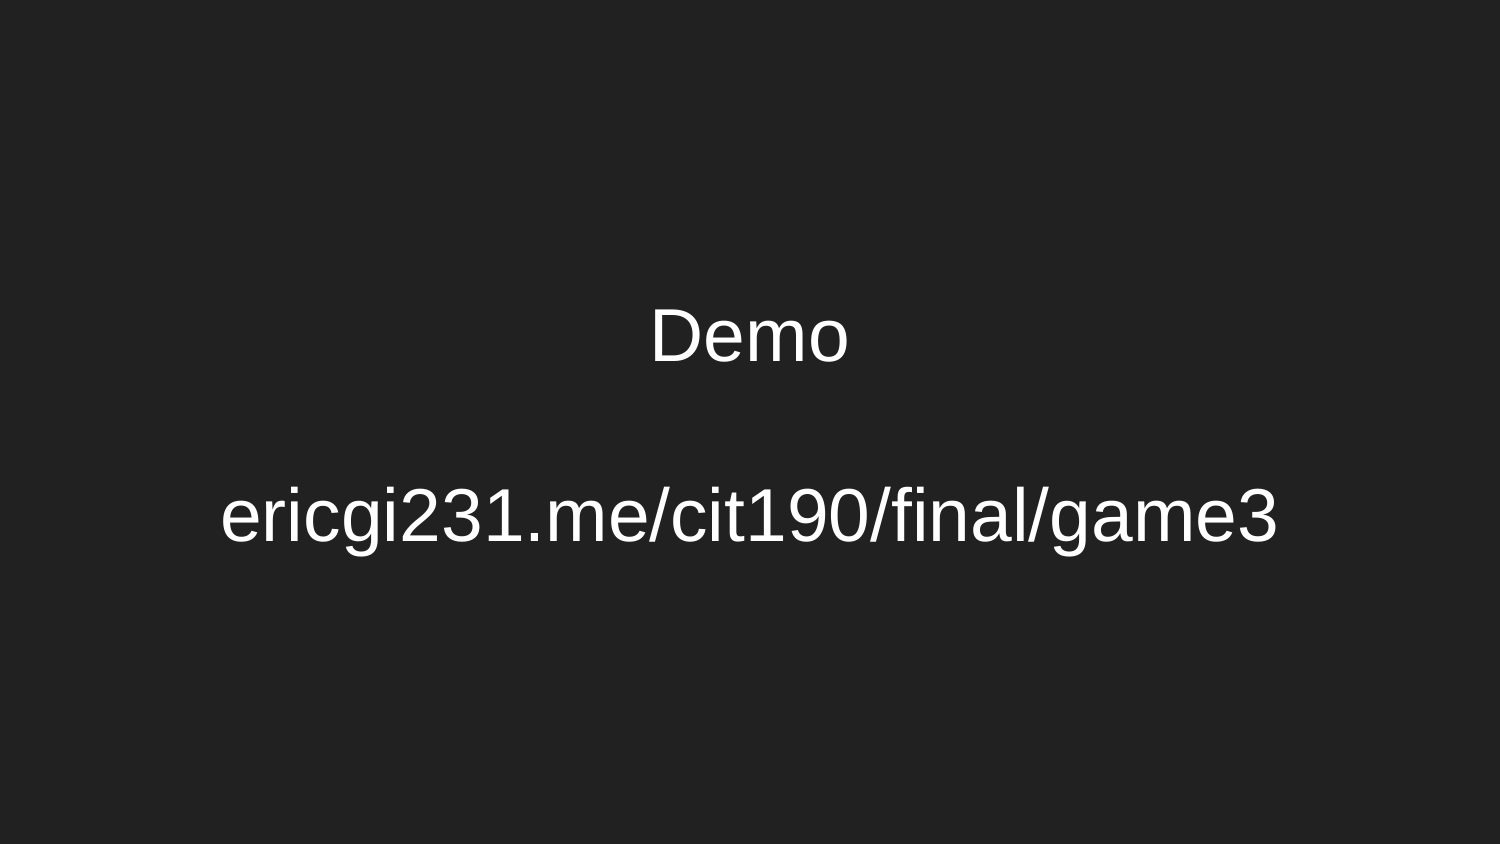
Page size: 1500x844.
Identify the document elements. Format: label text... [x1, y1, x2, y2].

title Demo ericgi231.me/cit190/final/game3 [51, 352, 1449, 491]
